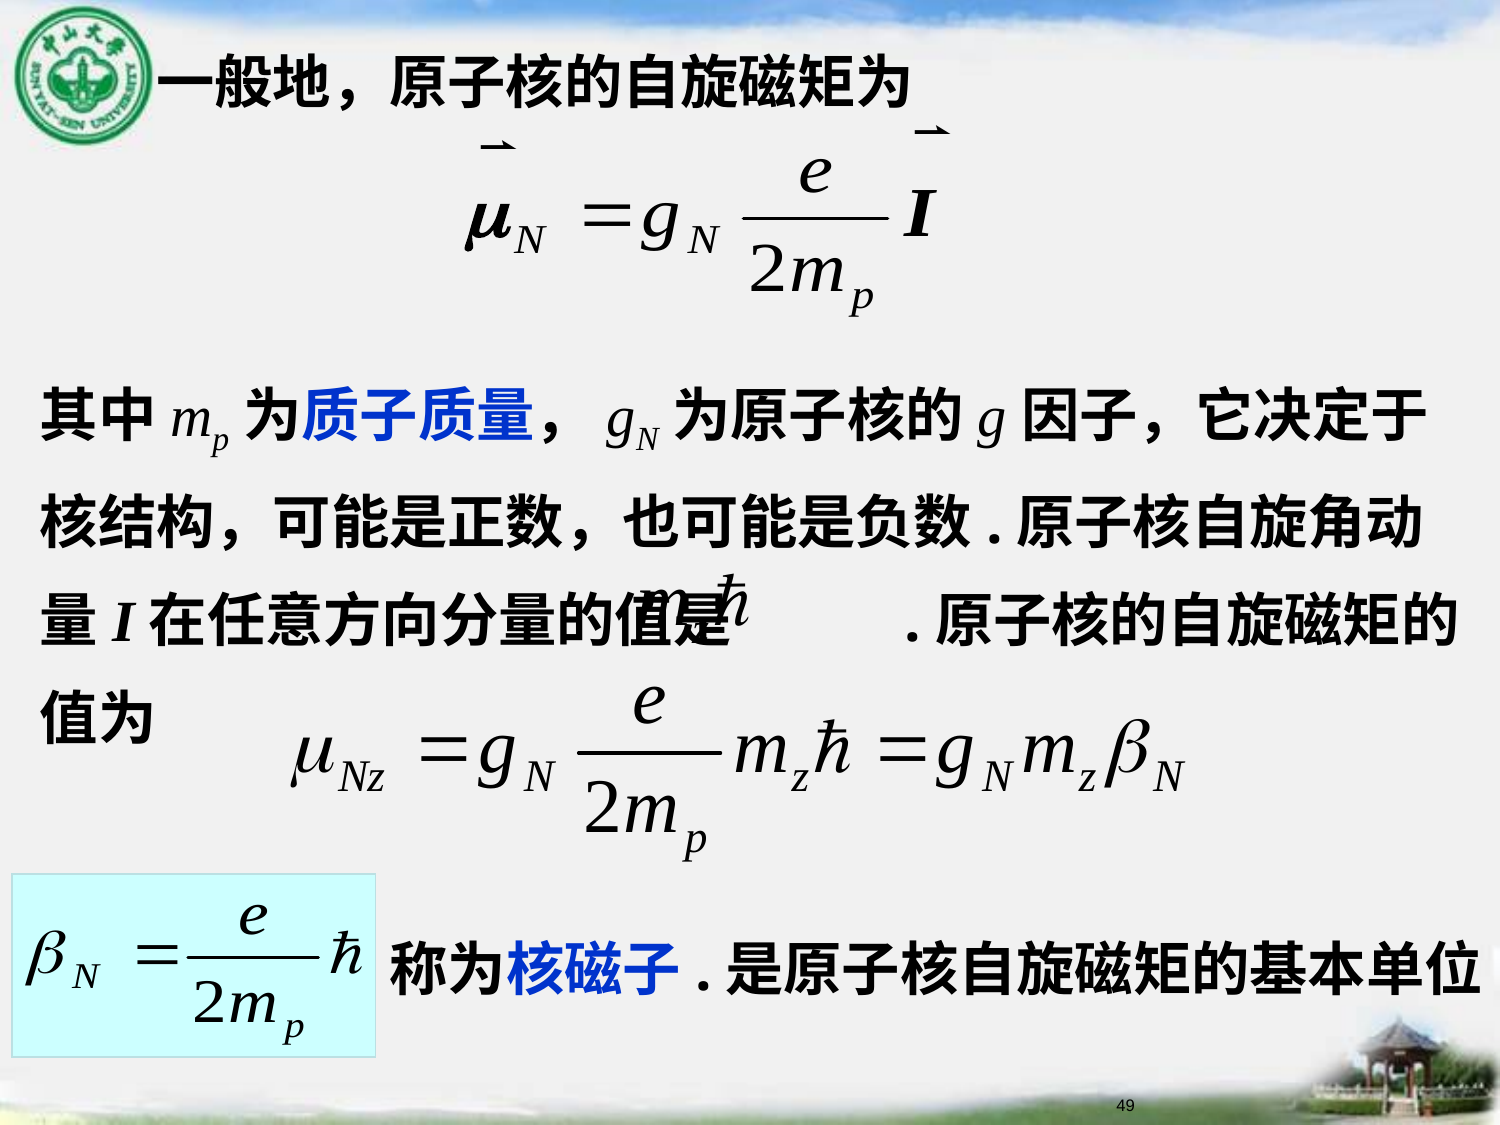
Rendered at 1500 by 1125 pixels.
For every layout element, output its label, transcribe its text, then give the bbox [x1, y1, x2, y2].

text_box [449, 124, 963, 331]
text_box 称为核磁子.是原子核自旋磁矩的基本单位 [379, 924, 1500, 1025]
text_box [274, 649, 1201, 876]
slide_number 49 [1012, 1087, 1151, 1125]
subtitle 一般地，原子核的自旋磁矩为 其中mp为质子质量，gN为原子核的g因子，它决定于核结构，可能是正数，也可能是负数.原子核自旋角动量I在任意方向分量的值是 .原子核的自旋磁矩的值为 [24, 37, 1484, 924]
picture [0, 0, 1500, 1125]
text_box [12, 874, 376, 1057]
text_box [624, 549, 763, 648]
